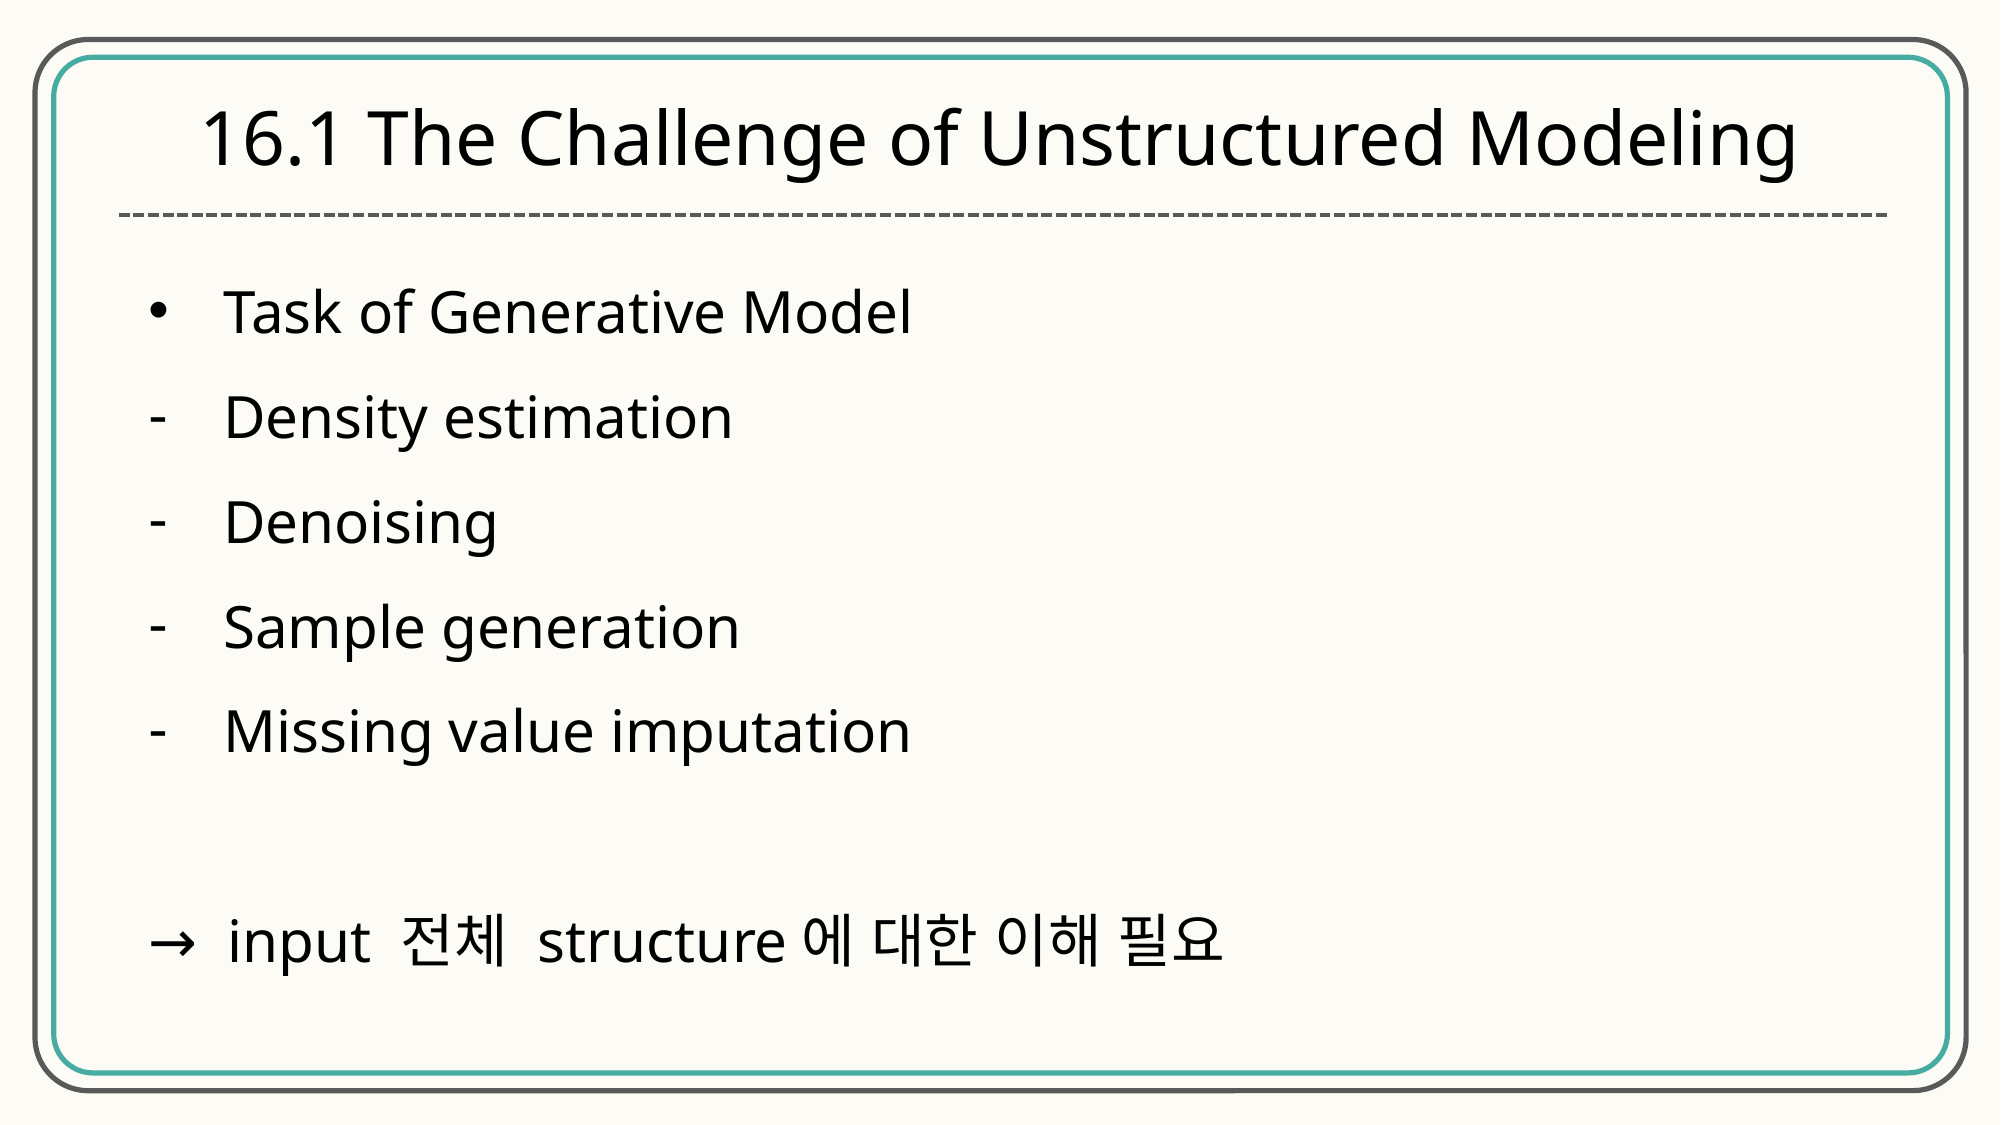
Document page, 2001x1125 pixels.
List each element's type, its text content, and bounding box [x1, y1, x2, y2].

text_box [33, 83, 1968, 1092]
text_box Task of Generative Model Density estimation Denoising Sample generation Missing value imputation → input 전체 structure에 대한 이해 필요 [133, 232, 1891, 982]
text_box [33, 7, 2000, 83]
text_box 16.1 The Challenge of Unstructured Modeling [184, 83, 1816, 188]
